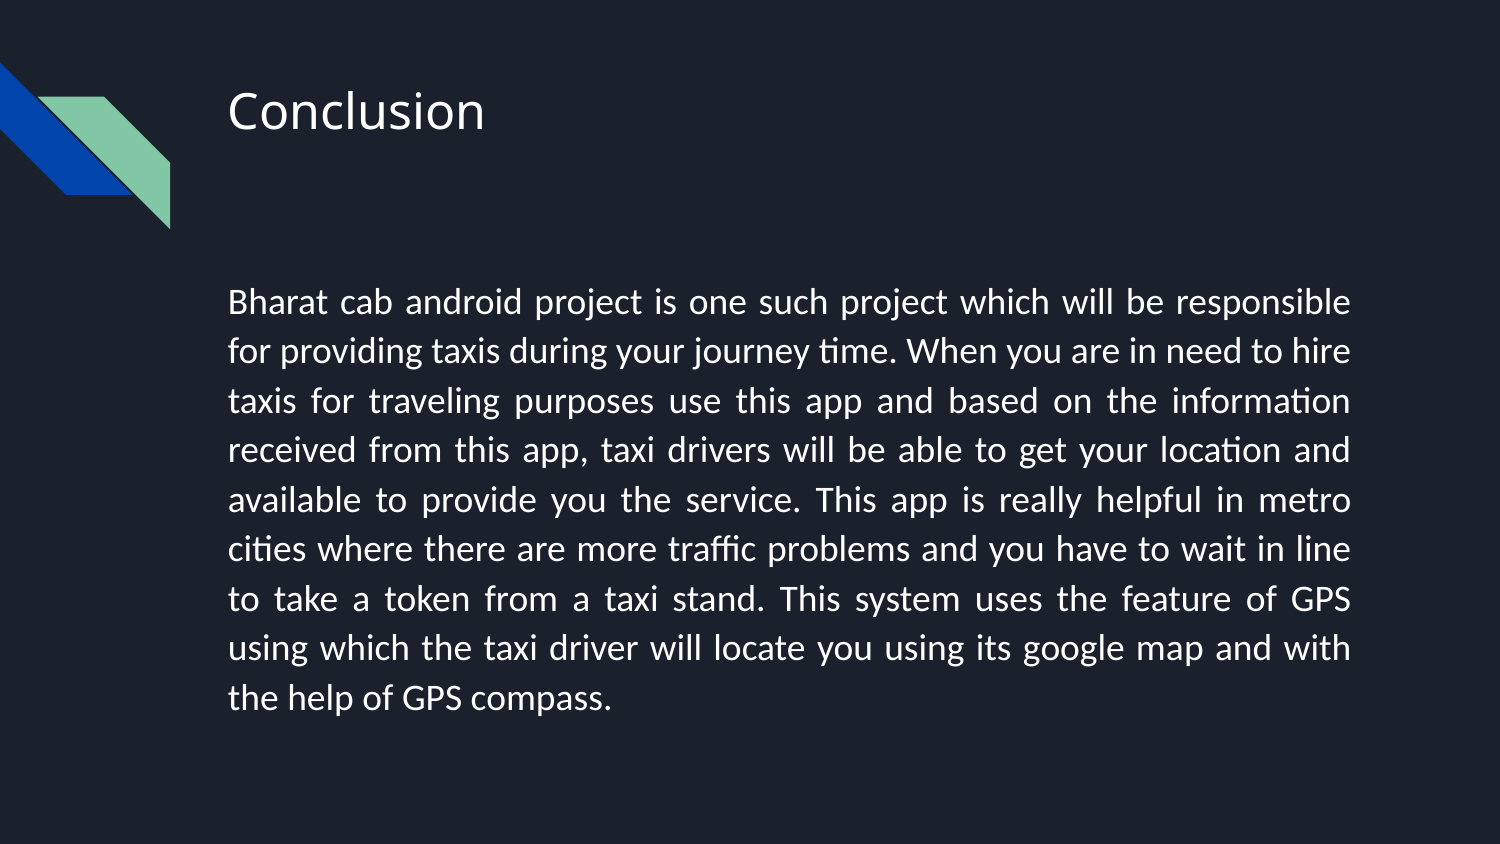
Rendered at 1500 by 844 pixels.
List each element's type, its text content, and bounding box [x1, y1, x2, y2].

list Bharat cab android project is one such project which will be responsible for providing taxis during your journey time. When you are in need to hire taxis for traveling purposes use this app and based on the information received from this app, taxi drivers will be able to get your location and available to provide you the service. This app is really helpful in metro cities where there are more traffic problems and you have to wait in line to take a token from a taxi stand. This system uses the feature of GPS using which the taxi driver will locate you using its google map and with the help of GPS compass. [212, 257, 1368, 735]
title Conclusion [212, 64, 1368, 215]
